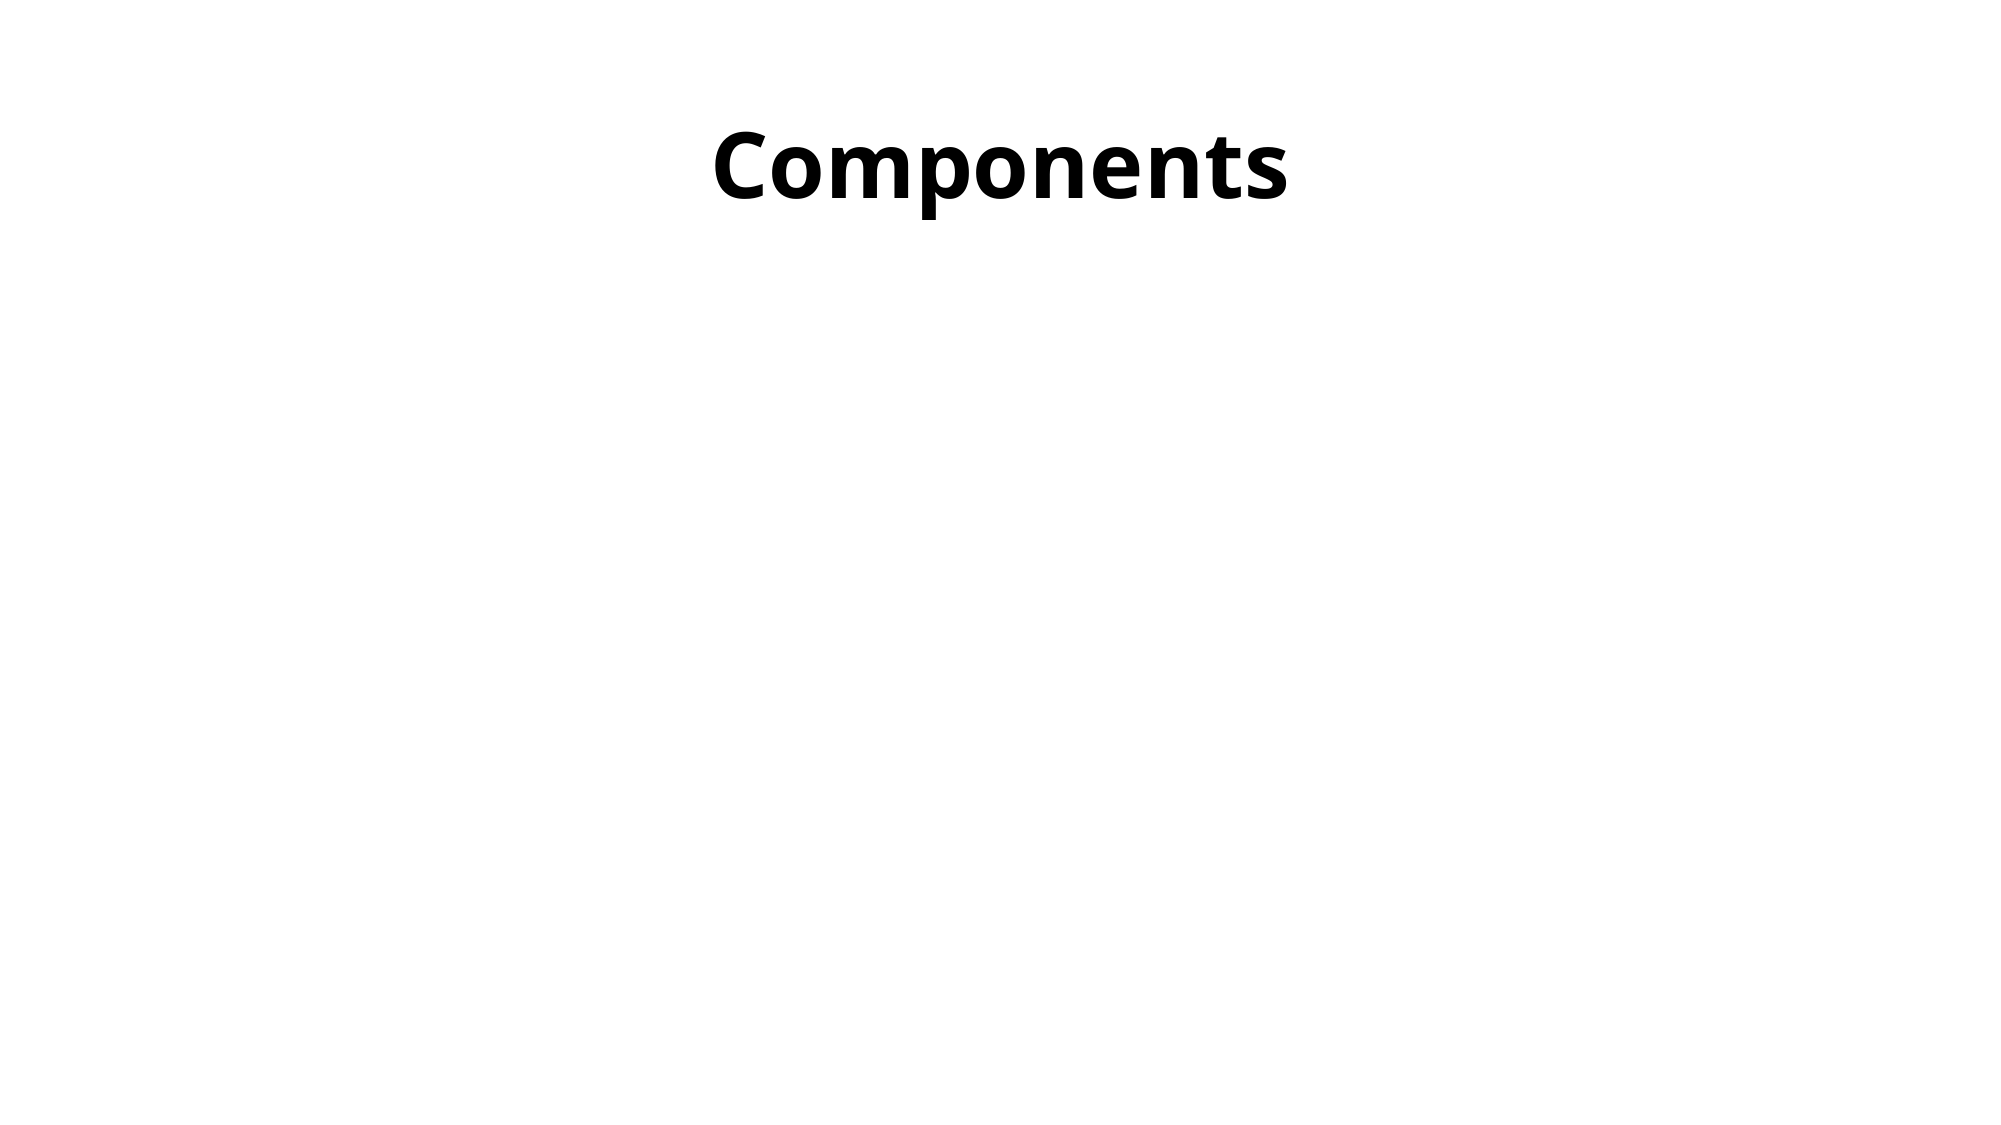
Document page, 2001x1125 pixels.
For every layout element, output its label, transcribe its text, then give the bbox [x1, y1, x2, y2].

title Components [137, 59, 1863, 278]
